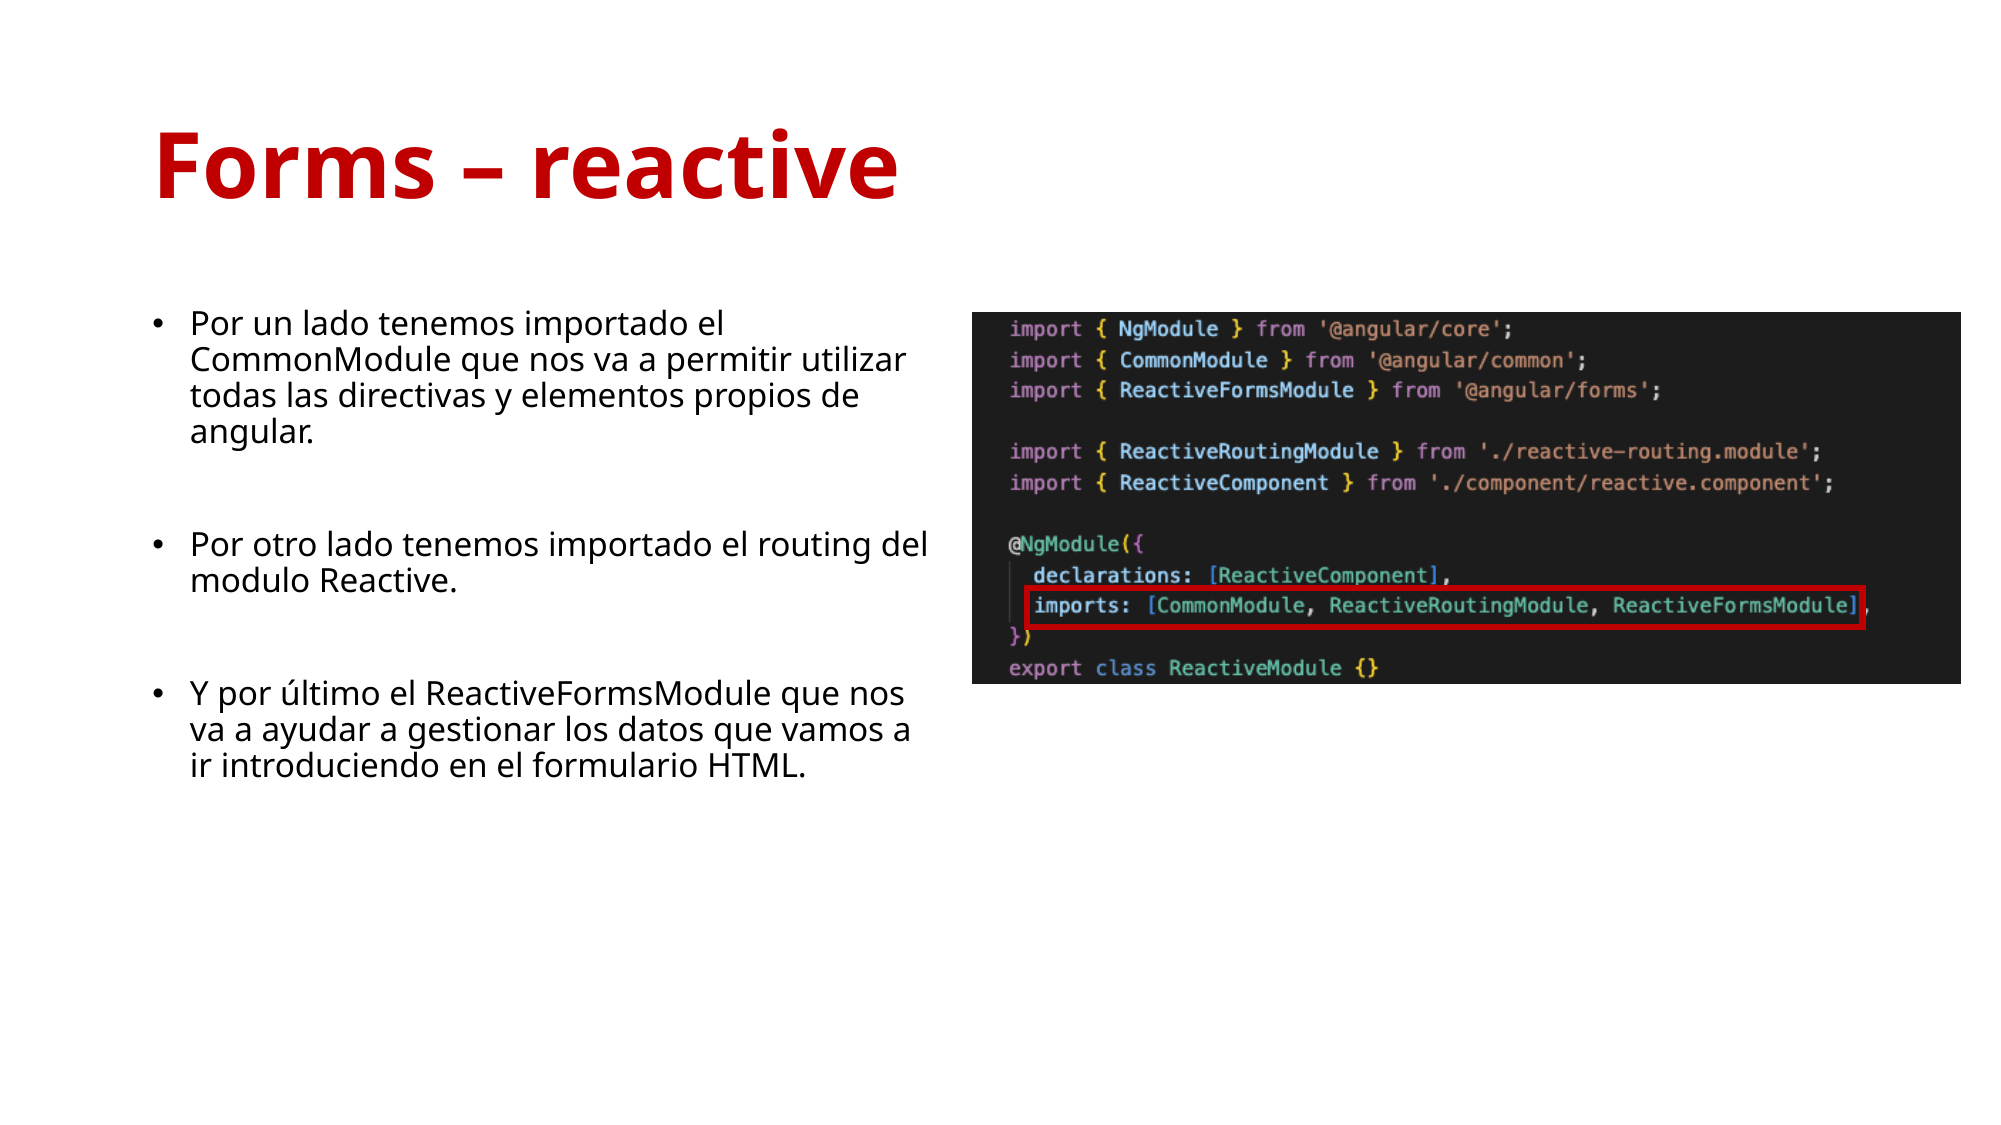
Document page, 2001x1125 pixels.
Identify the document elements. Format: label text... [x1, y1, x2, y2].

picture [972, 312, 1961, 684]
list Por un lado tenemos importado el CommonModule que nos va a permitir utilizar todas las directivas y elementos propios de angular. Por otro lado tenemos importado el routing del modulo Reactive. Y por último el ReactiveFormsModule que nos va a ayudar a gestionar los datos que vamos a ir introduciendo en el formulario HTML. [137, 299, 950, 1014]
title Forms – reactive [137, 59, 1863, 278]
